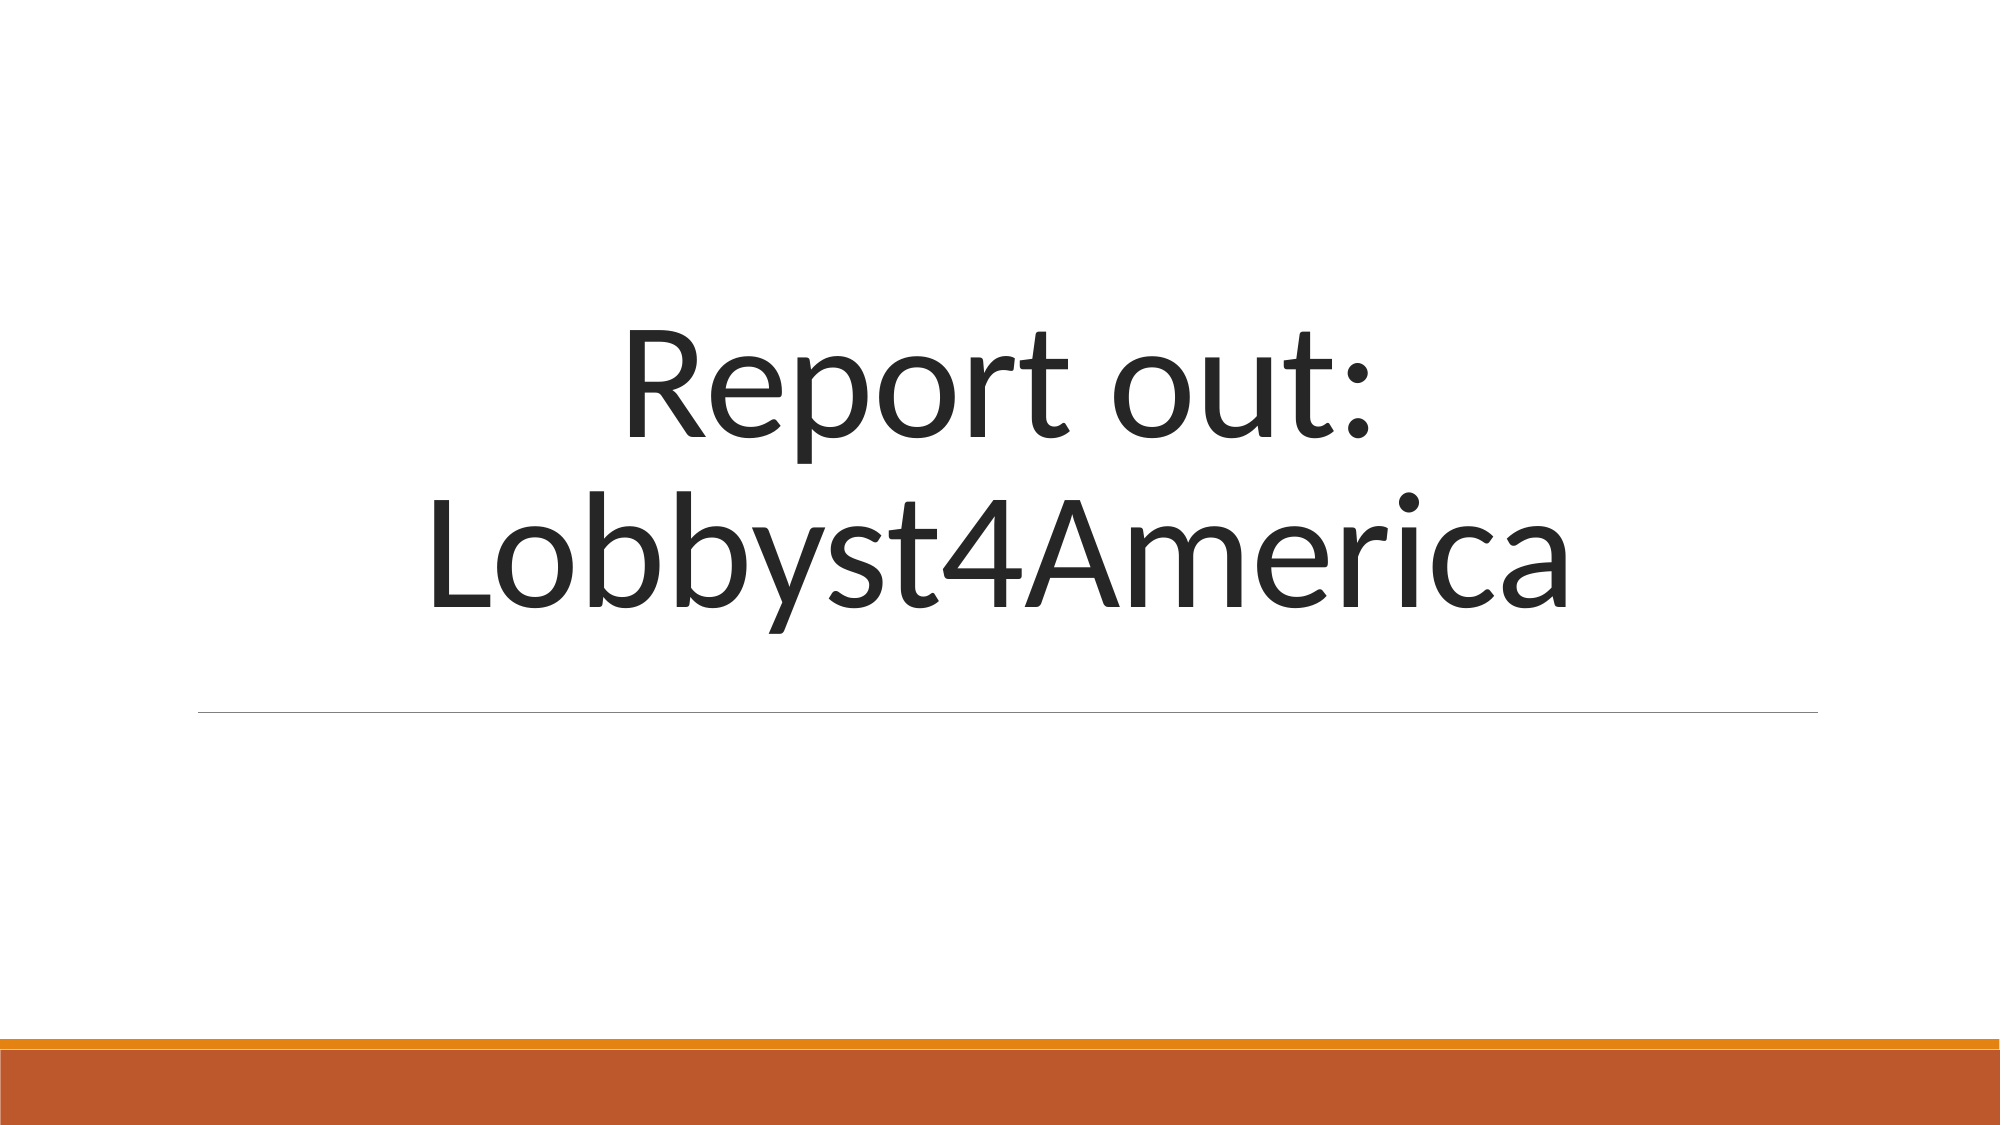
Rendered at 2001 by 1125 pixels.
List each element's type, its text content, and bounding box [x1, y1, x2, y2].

title Report out: Lobbyst4America [249, 257, 1750, 650]
